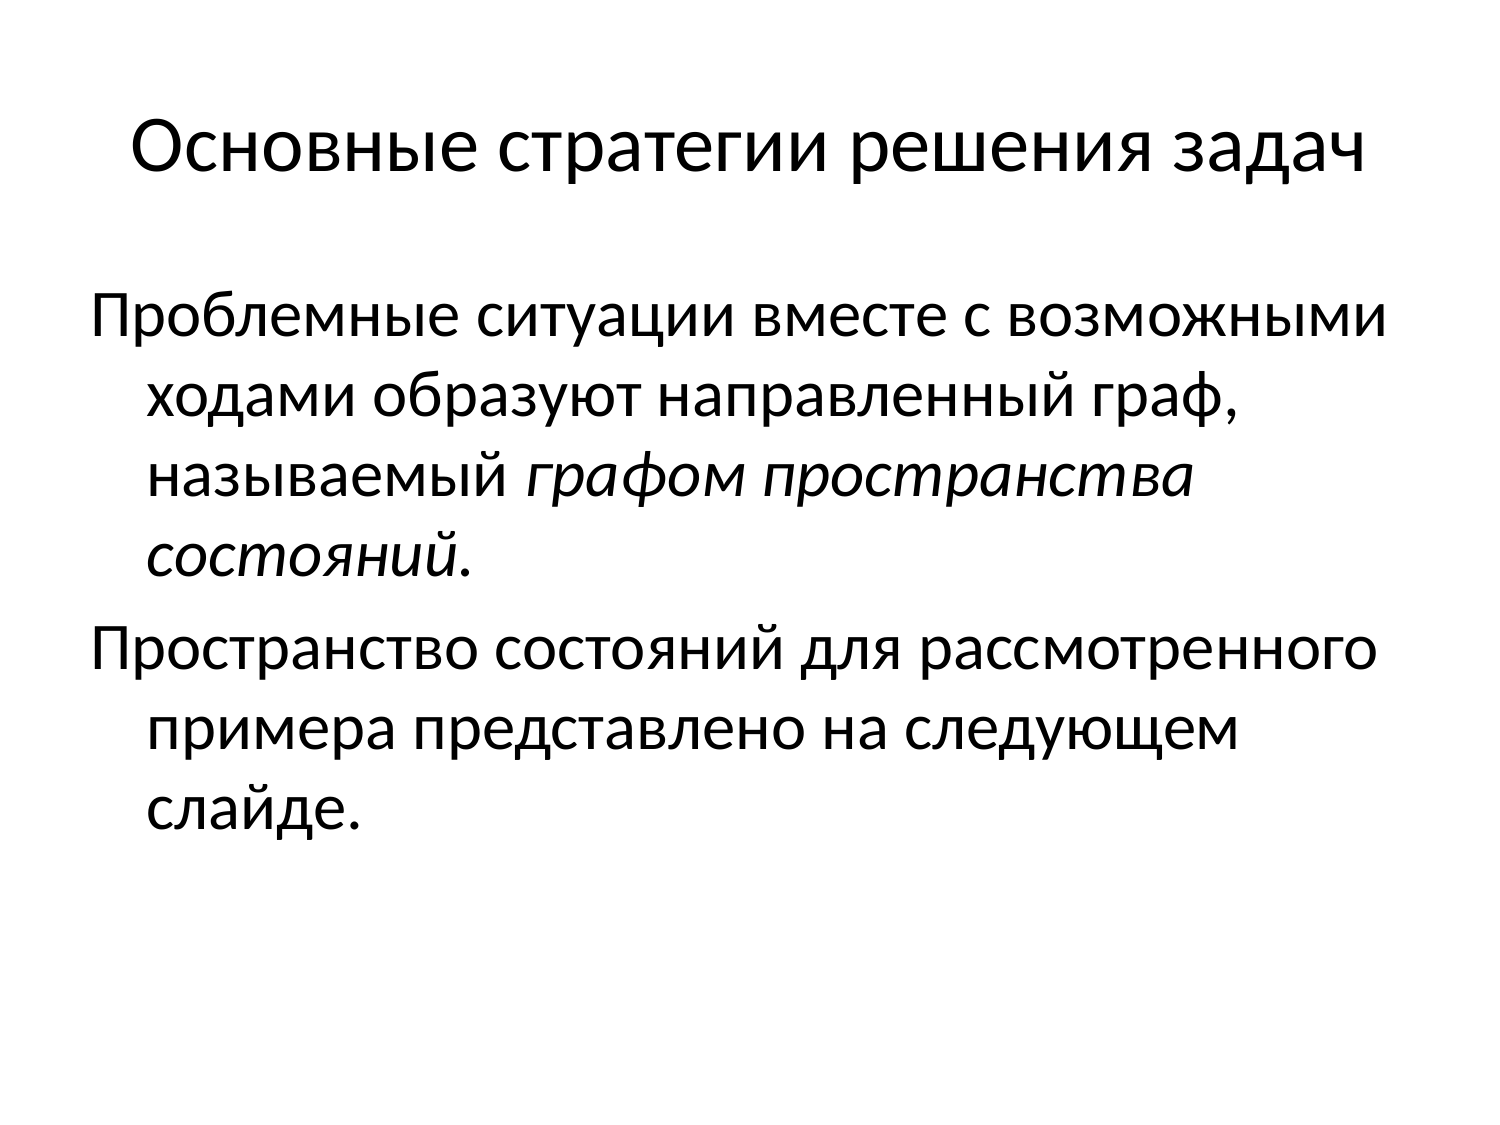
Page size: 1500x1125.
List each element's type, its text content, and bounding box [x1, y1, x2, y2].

title Основные стратегии решения задач [75, 45, 1425, 233]
list Проблемные ситуации вместе с возможными ходами образуют направленный граф, называемый графом пространства состояний. Пространство состояний для рассмотренного примера представлено на следующем слайде. [75, 262, 1425, 1005]
